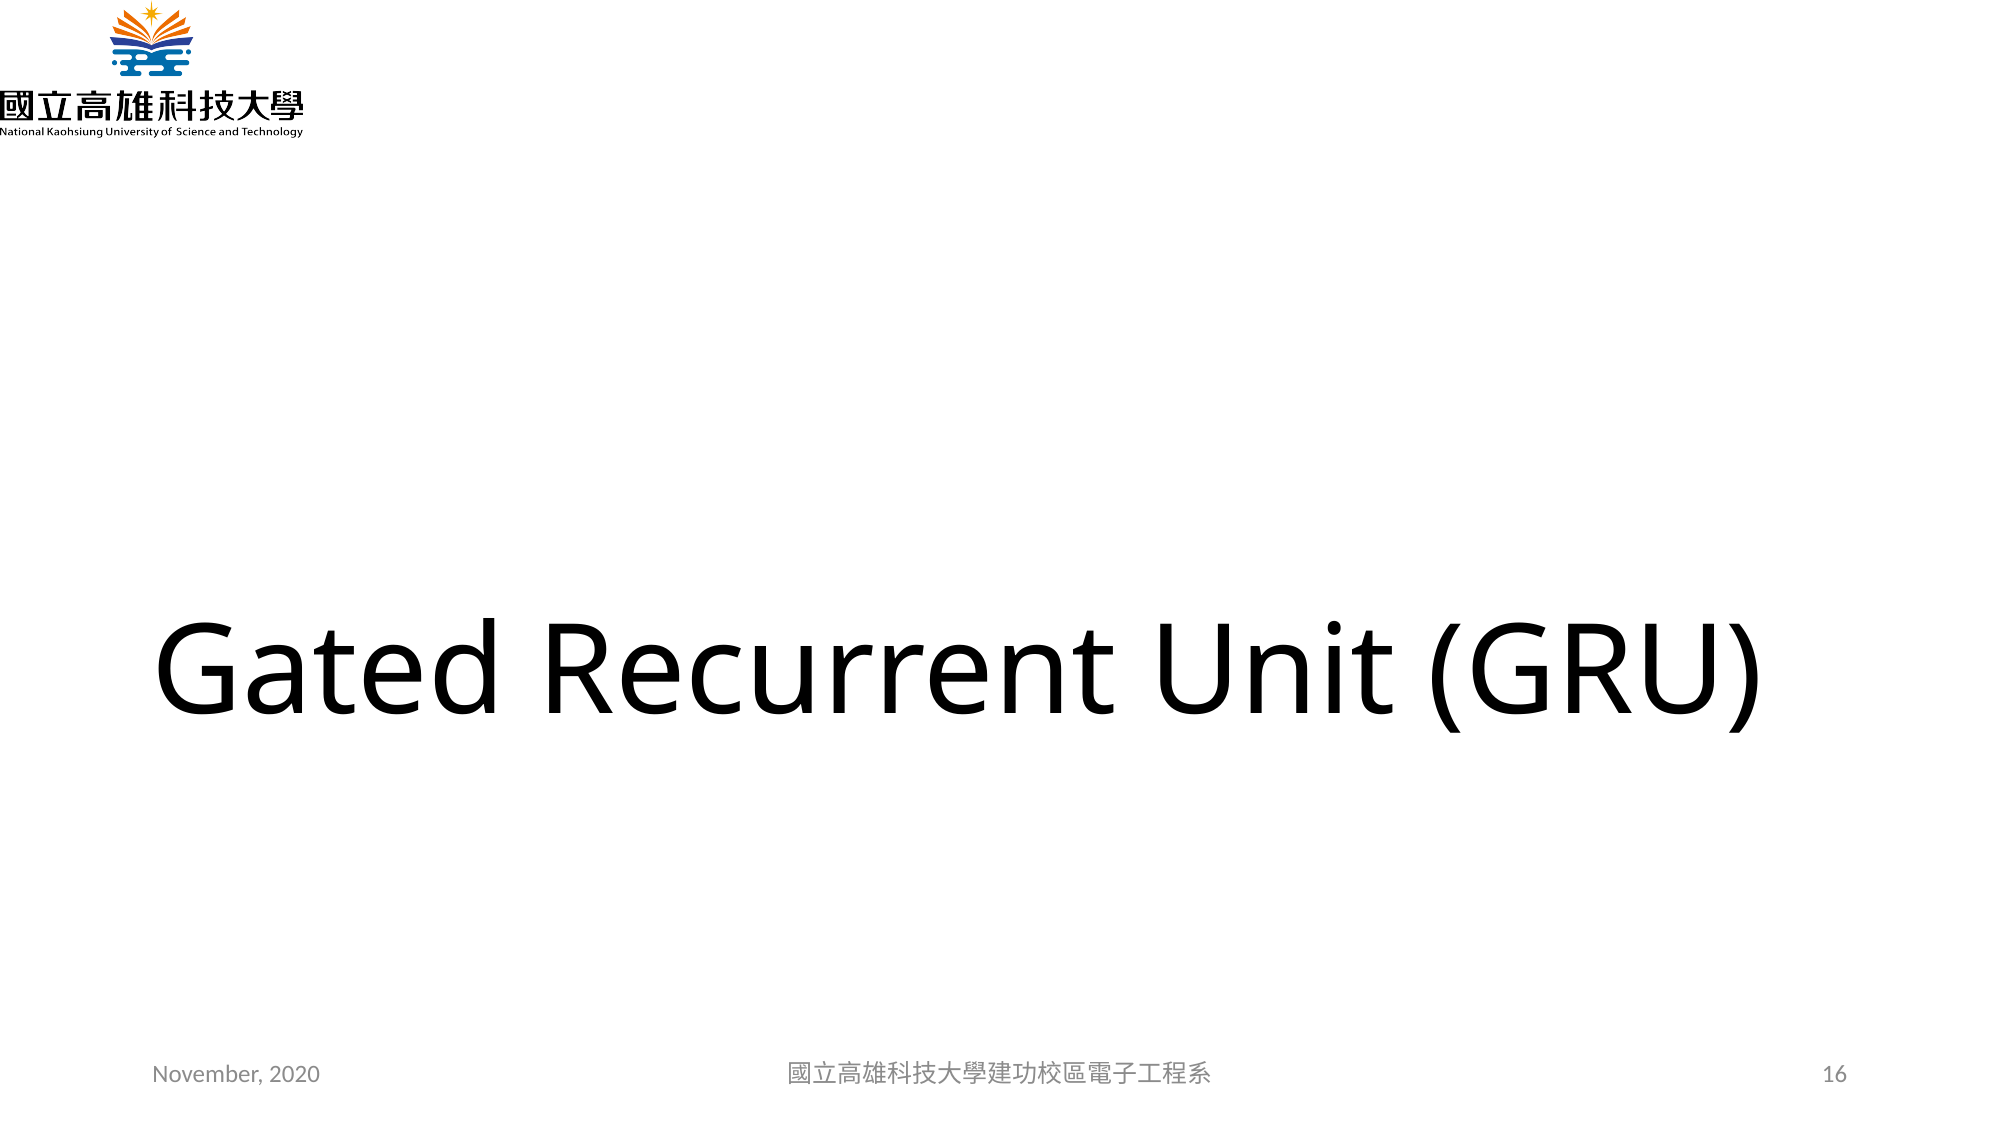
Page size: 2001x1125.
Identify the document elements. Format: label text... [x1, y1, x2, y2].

picture [0, 0, 303, 138]
title Gated Recurrent Unit (GRU) [136, 280, 1862, 749]
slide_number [137, 1042, 588, 1103]
footer 國立高雄科技大學建功校區電子工程系 [662, 1042, 1338, 1103]
slide_number 16 [1412, 1042, 1863, 1103]
